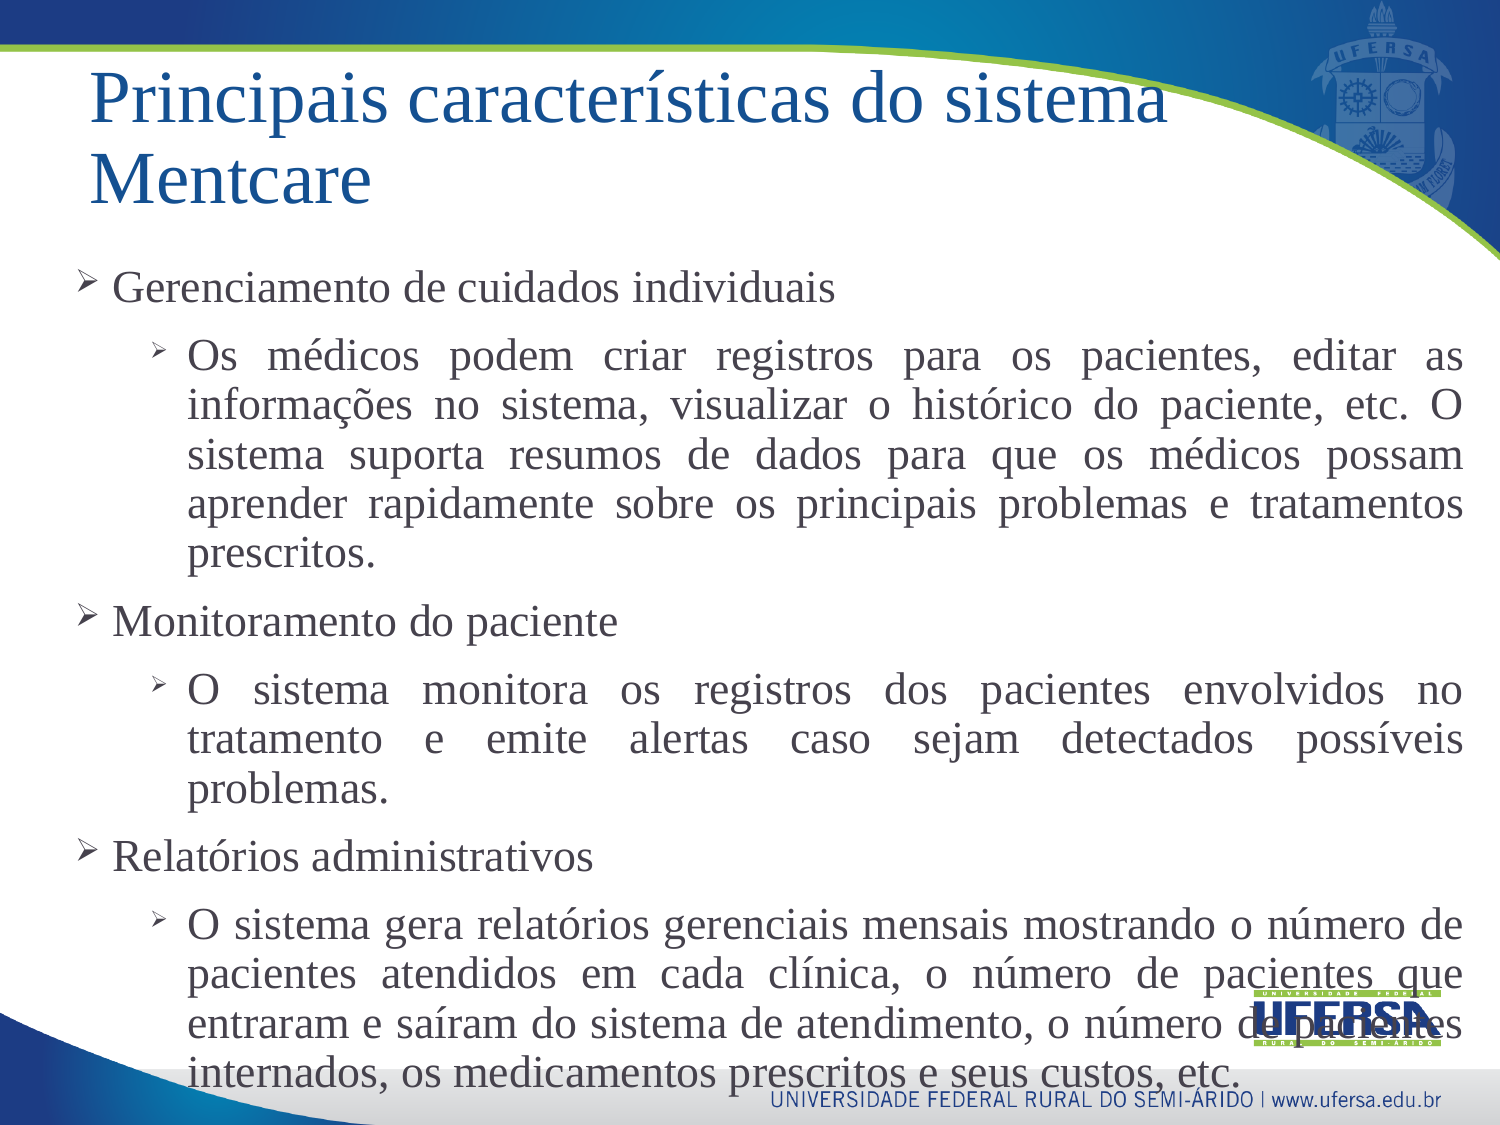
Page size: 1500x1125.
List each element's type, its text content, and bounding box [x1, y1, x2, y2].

title Principais características do sistema Mentcare [75, 44, 1425, 233]
picture [0, 0, 1500, 1125]
list Gerenciamento de cuidados individuais Os médicos podem criar registros para os pacientes, editar as informações no sistema, visualizar o histórico do paciente, etc. O sistema suporta resumos de dados para que os médicos possam aprender rapidamente sobre os principais problemas e tratamentos prescritos. Monitoramento do paciente O sistema monitora os registros dos pacientes envolvidos no tratamento e emite alertas caso sejam detectados possíveis problemas. Relatórios administrativos O sistema gera relatórios gerenciais mensais mostrando o número de pacientes atendidos em cada clínica, o número de pacientes que entraram e saíram do sistema de atendimento, o número de pacientes internados, os medicamentos prescritos e seus custos, etc. [75, 262, 1466, 1005]
slide_number 46 [1162, 1020, 1500, 1081]
